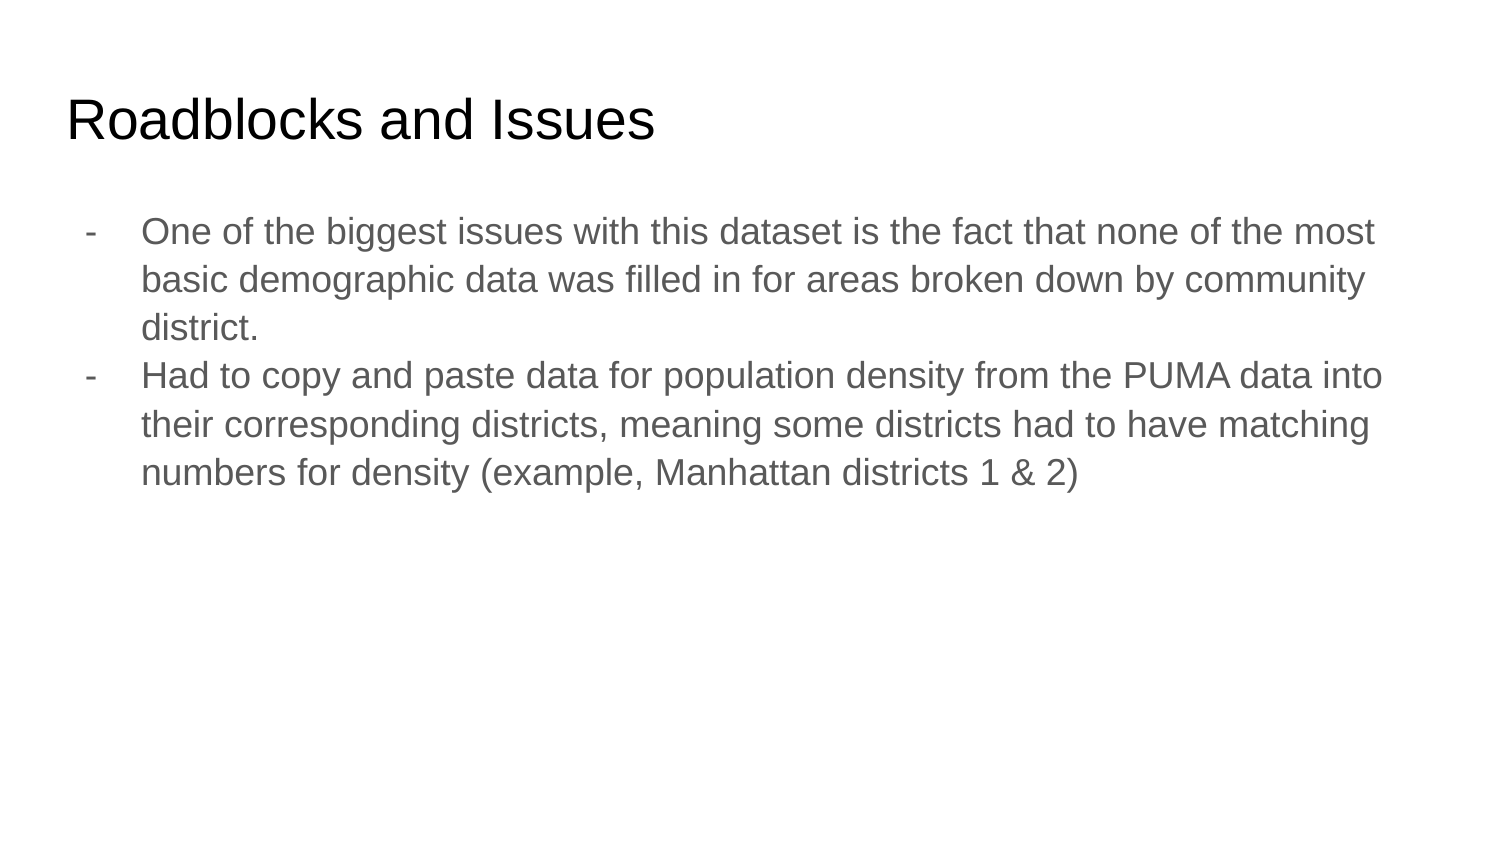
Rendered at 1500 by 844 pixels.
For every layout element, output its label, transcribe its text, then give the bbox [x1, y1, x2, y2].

list One of the biggest issues with this dataset is the fact that none of the most basic demographic data was filled in for areas broken down by community district. Had to copy and paste data for population density from the PUMA data into their corresponding districts, meaning some districts had to have matching numbers for density (example, Manhattan districts 1 & 2) [51, 189, 1449, 750]
title Roadblocks and Issues [51, 72, 1449, 167]
